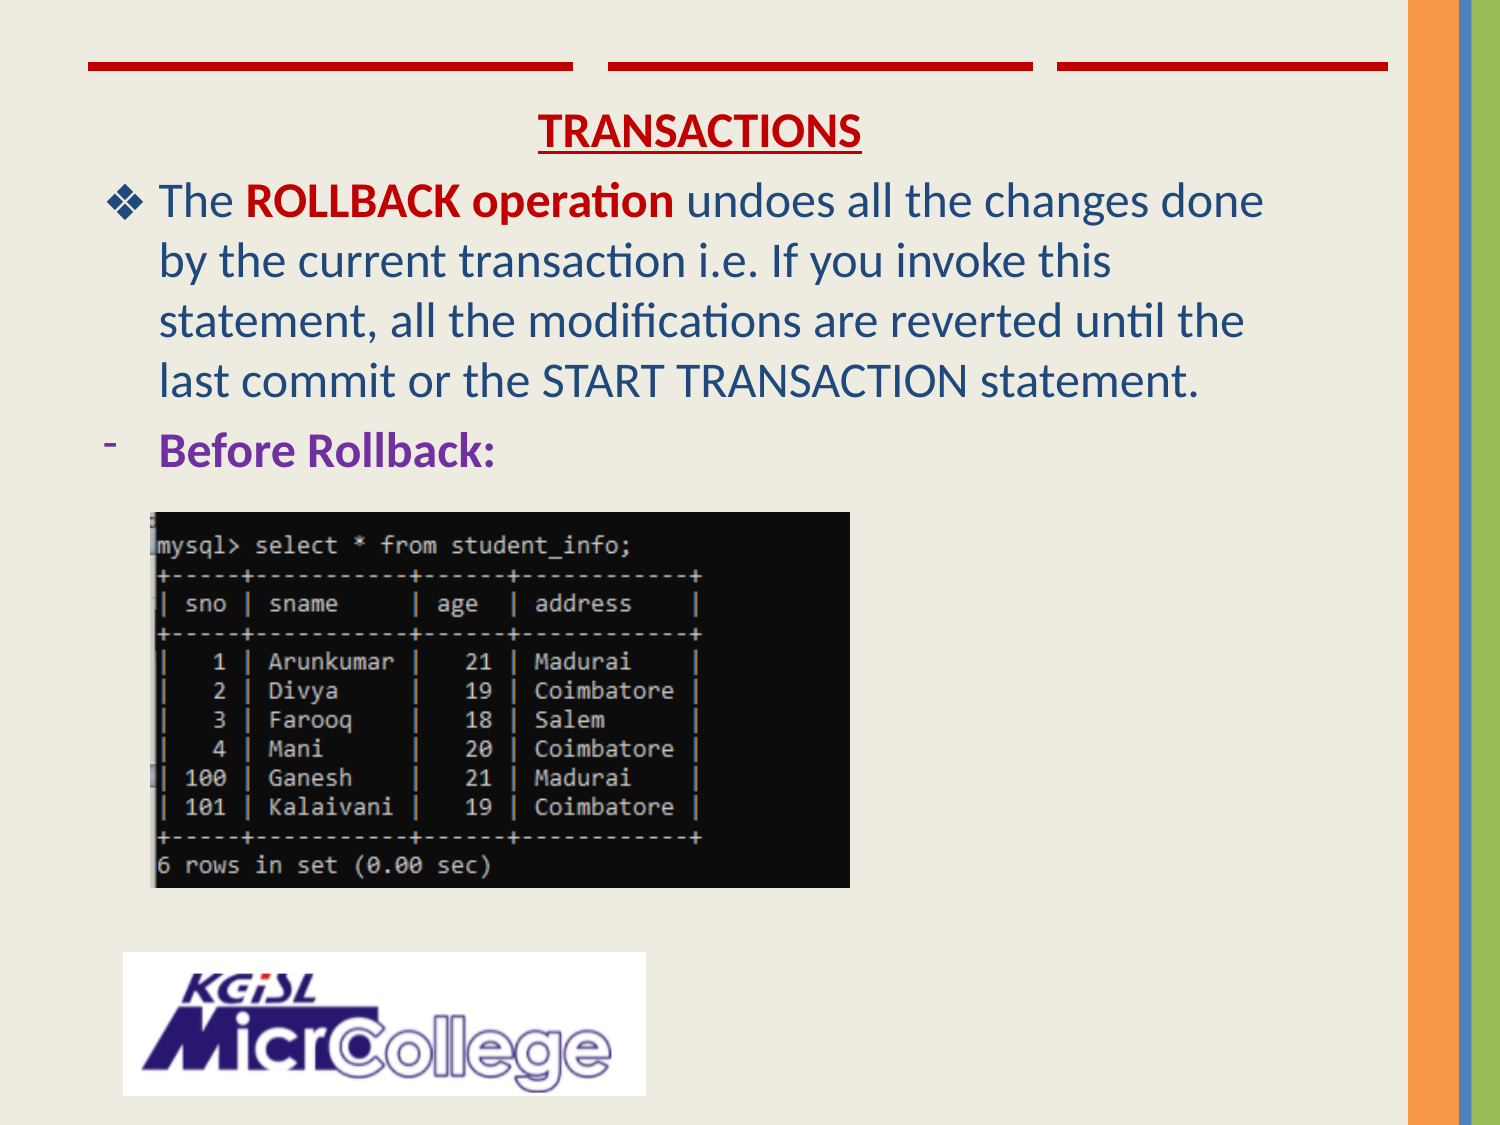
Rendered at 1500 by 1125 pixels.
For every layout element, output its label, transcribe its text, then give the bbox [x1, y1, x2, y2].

list TRANSACTIONS The ROLLBACK operation undoes all the changes done by the current transaction i.e. If you invoke this statement, all the modifications are reverted until the last commit or the START TRANSACTION statement. Before Rollback: [87, 90, 1313, 1100]
picture [149, 512, 851, 888]
picture [123, 951, 647, 1097]
